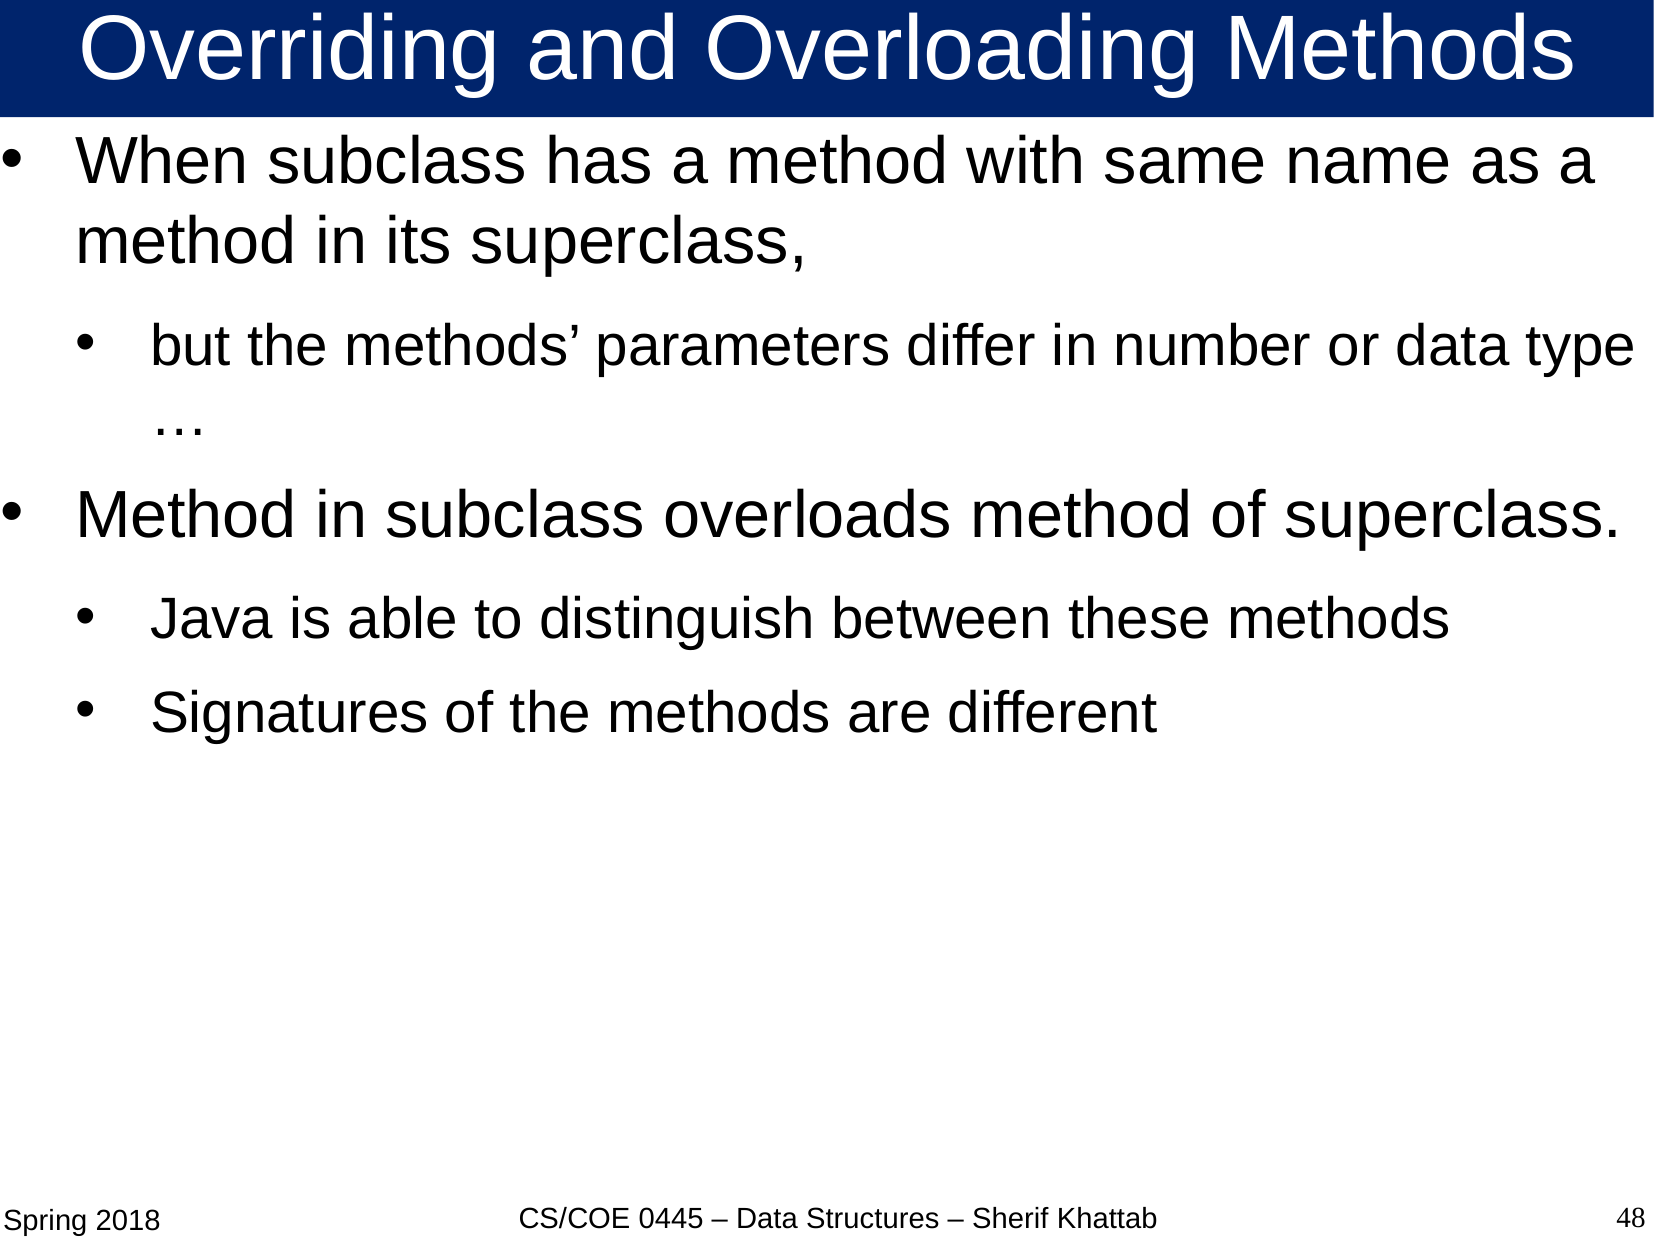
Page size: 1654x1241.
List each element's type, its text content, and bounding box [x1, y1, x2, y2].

list When subclass has a method with same name as a method in its superclass, but the methods’ parameters differ in number or data type … Method in subclass overloads method of superclass. Java is able to distinguish between these methods Signatures of the methods are different [0, 117, 1654, 1195]
slide_number 48 [1265, 1200, 1647, 1241]
title Overriding and Overloading Methods [0, 0, 1654, 117]
slide_number Spring 2018 [2, 1206, 384, 1241]
footer CS/COE 0445 – Data Structures – Sherif Khattab [460, 1201, 1217, 1241]
